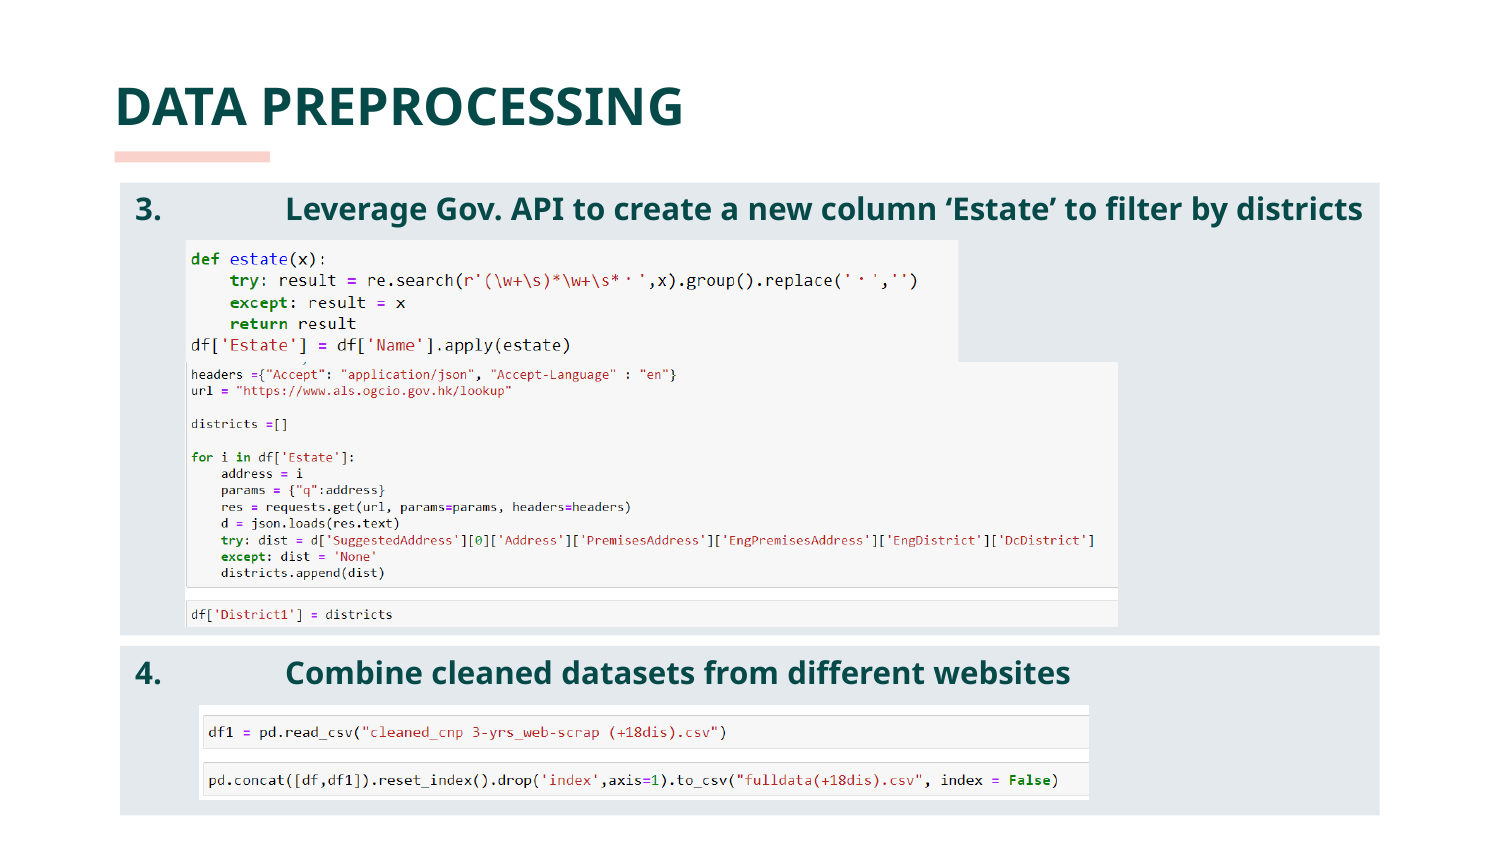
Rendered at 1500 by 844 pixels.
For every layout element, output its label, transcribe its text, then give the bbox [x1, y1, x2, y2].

picture [185, 239, 1118, 627]
text_box [120, 294, 1380, 636]
text_box 4. Combine cleaned datasets from different websites [120, 638, 1380, 759]
text_box [120, 759, 1380, 816]
picture [199, 705, 1089, 801]
title DATA PREPROCESSING [99, 58, 1498, 153]
text_box [114, 153, 270, 163]
text_box 3. Leverage Gov. API to create a new column ‘Estate’ to filter by districts [120, 173, 1380, 294]
